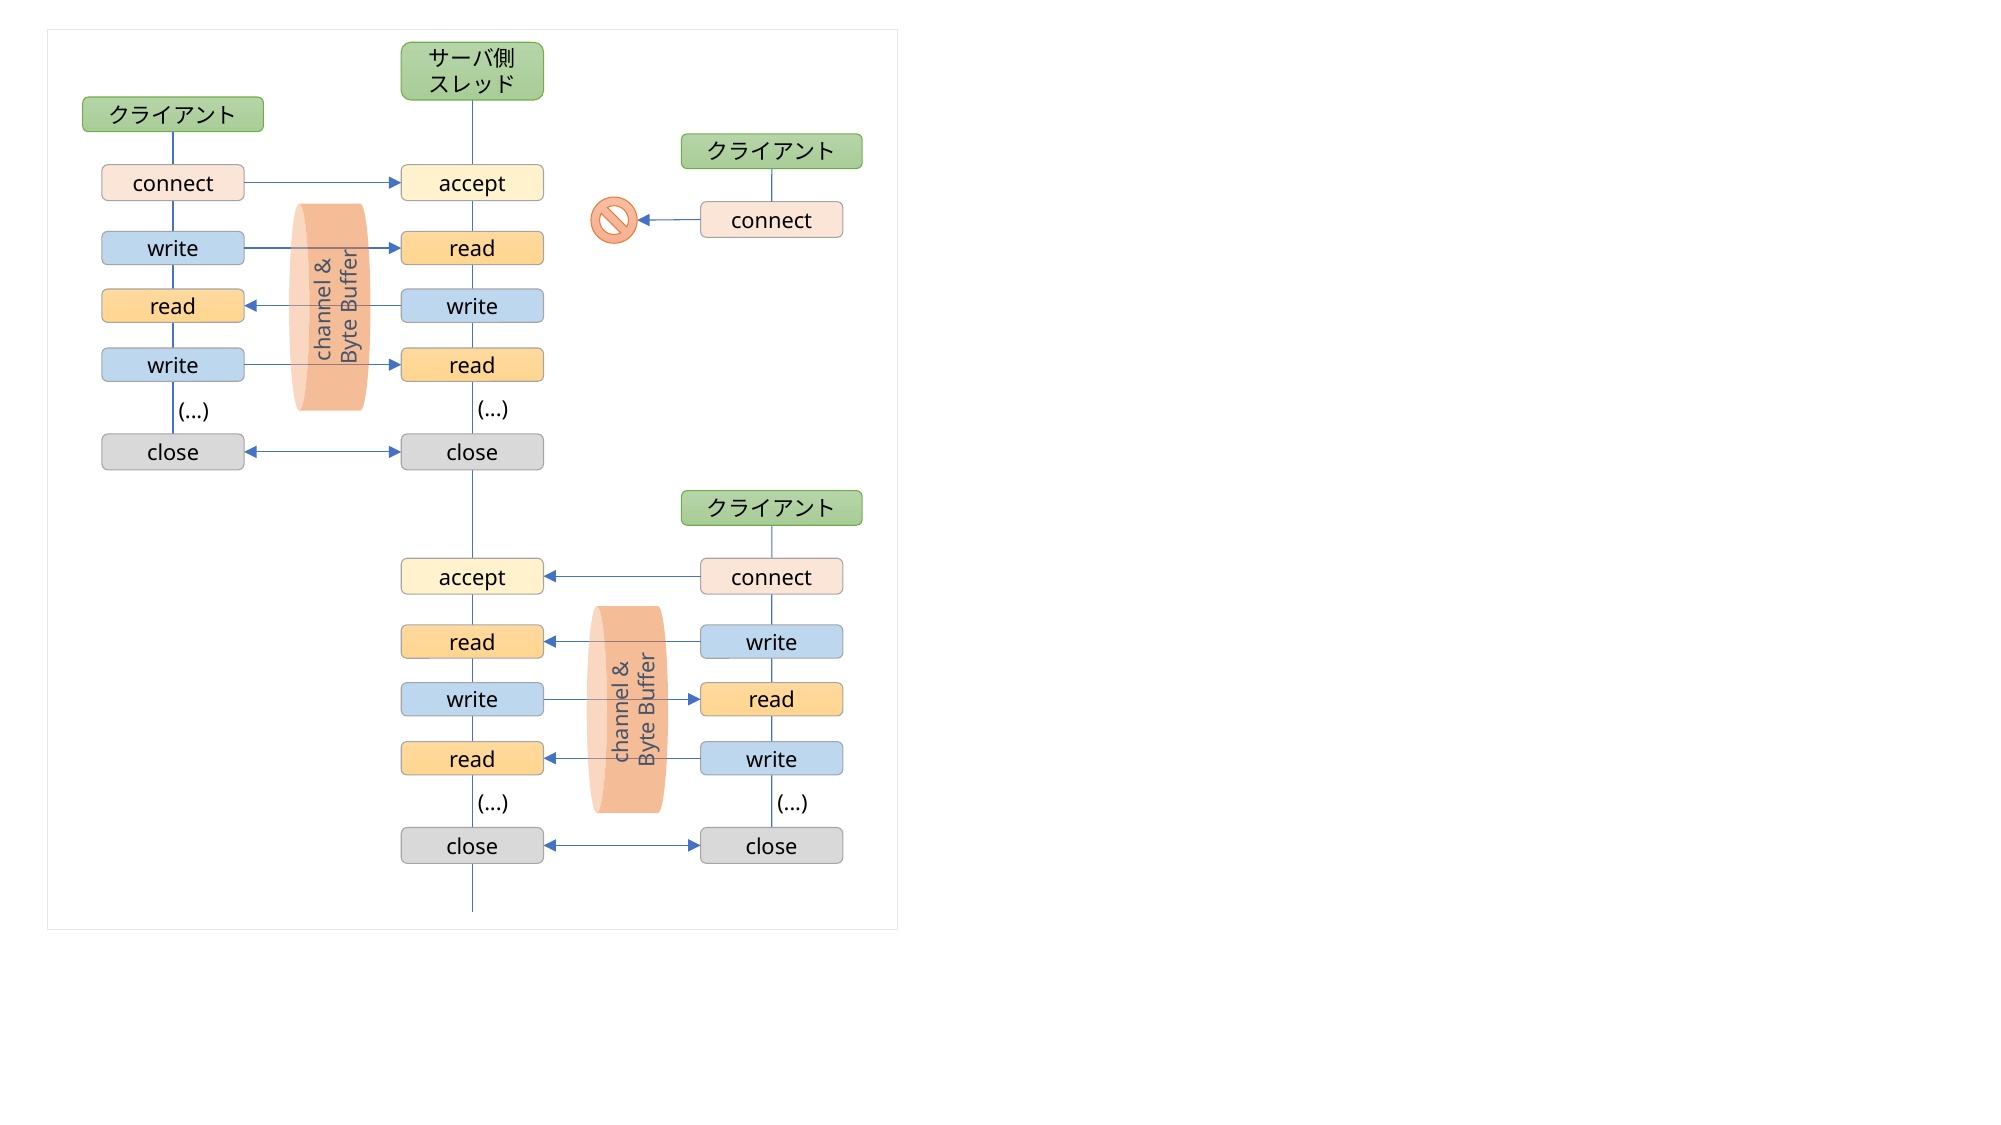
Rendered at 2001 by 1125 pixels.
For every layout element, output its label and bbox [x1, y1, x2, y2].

text_box [46, 28, 898, 930]
